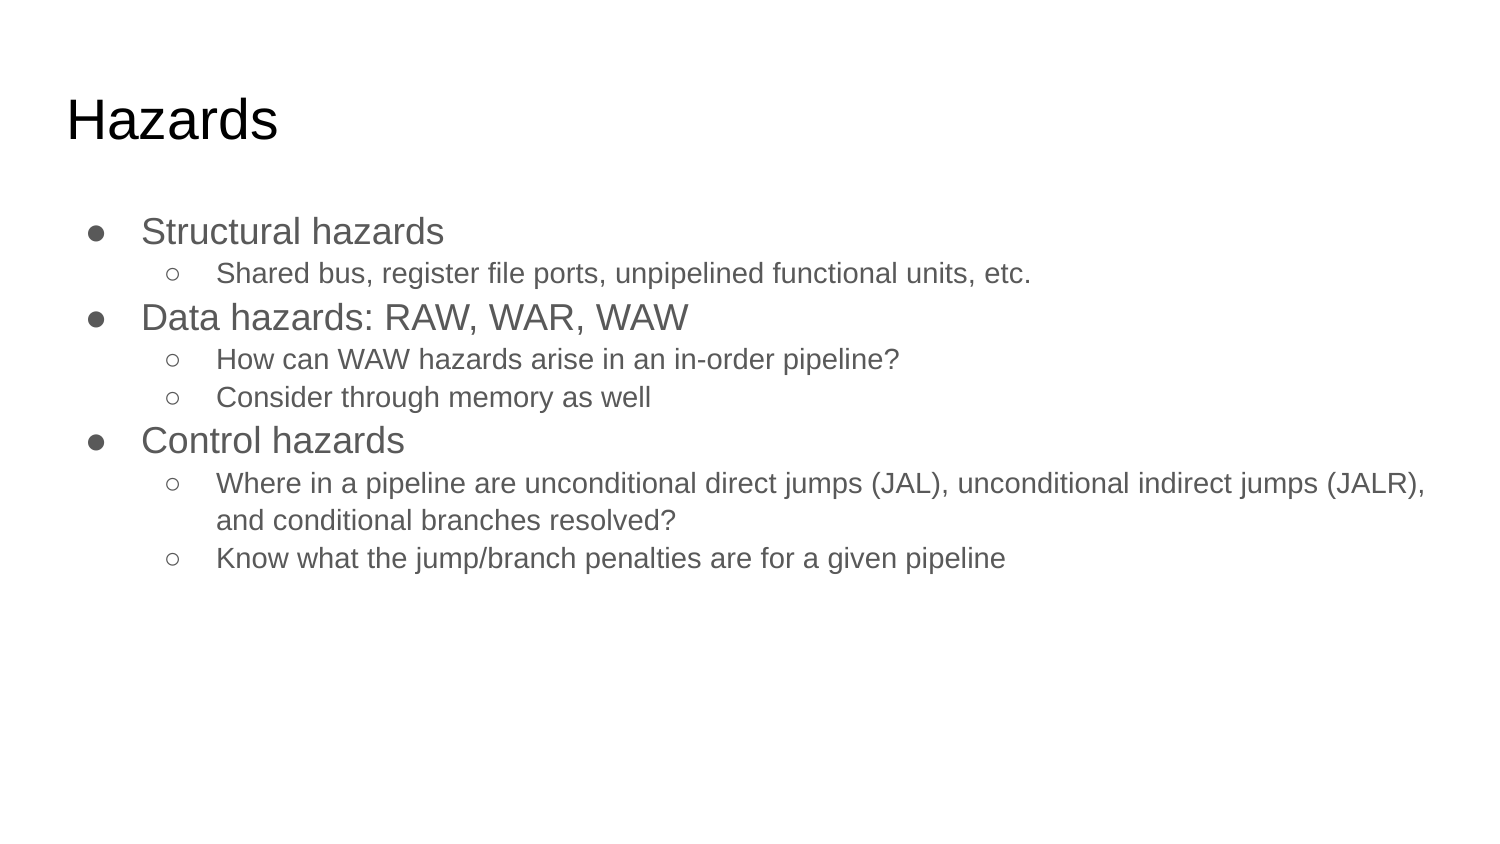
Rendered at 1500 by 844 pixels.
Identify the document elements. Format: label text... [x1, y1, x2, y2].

title Hazards [51, 72, 1449, 167]
list Structural hazards Shared bus, register file ports, unpipelined functional units, etc. Data hazards: RAW, WAR, WAW How can WAW hazards arise in an in-order pipeline? Consider through memory as well Control hazards Where in a pipeline are unconditional direct jumps (JAL), unconditional indirect jumps (JALR), and conditional branches resolved? Know what the jump/branch penalties are for a given pipeline [51, 189, 1449, 750]
